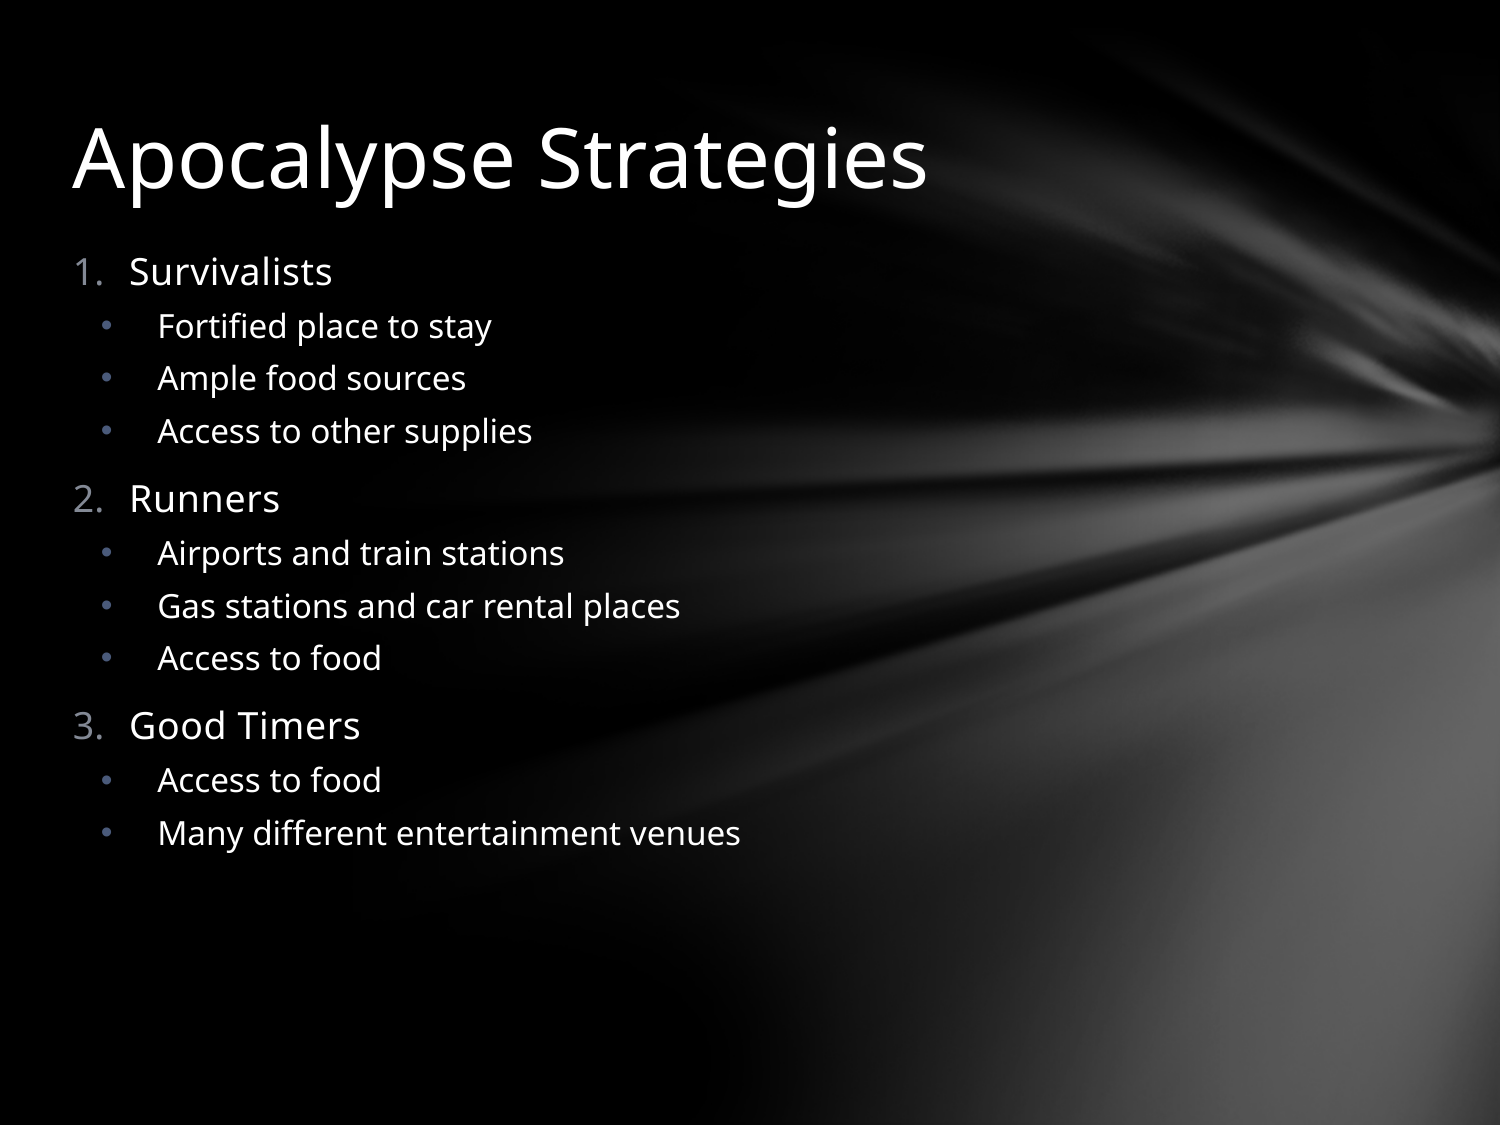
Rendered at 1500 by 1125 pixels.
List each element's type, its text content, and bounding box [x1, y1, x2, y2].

list Survivalists Fortified place to stay Ample food sources Access to other supplies Runners Airports and train stations Gas stations and car rental places Access to food Good Timers Access to food Many different entertainment venues [57, 239, 1318, 1015]
title Apocalypse Strategies [57, 37, 1318, 213]
